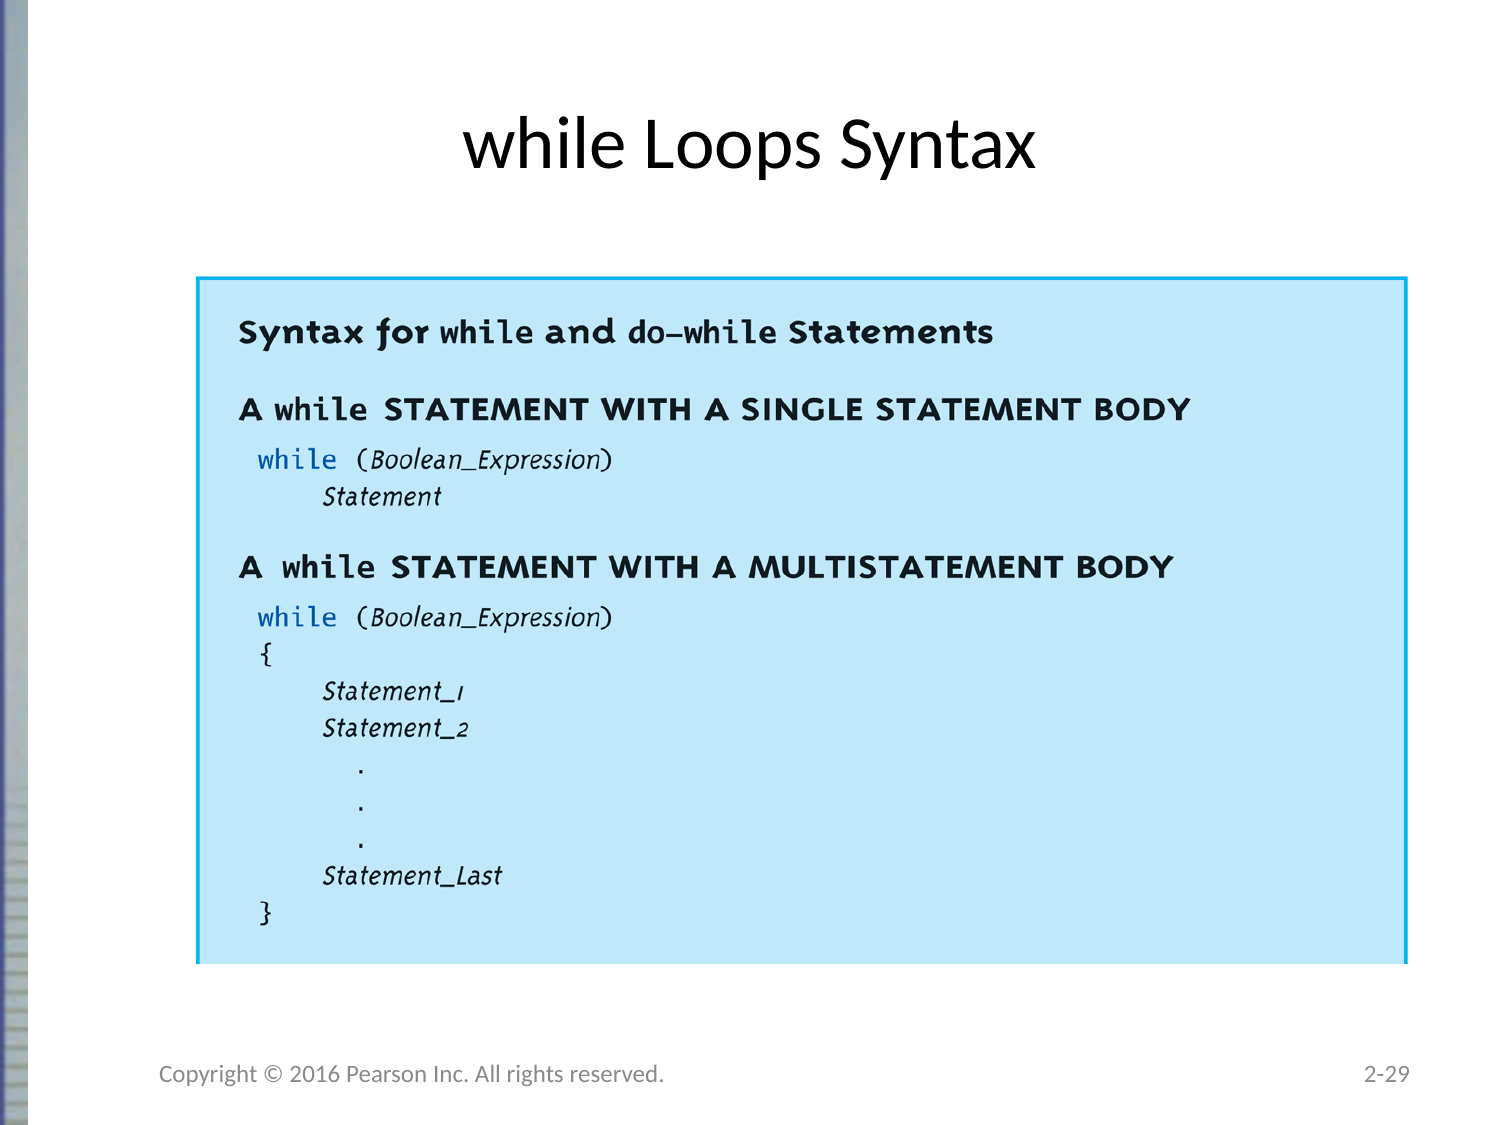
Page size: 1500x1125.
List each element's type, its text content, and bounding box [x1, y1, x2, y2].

slide_number 2-29 [1074, 1042, 1425, 1103]
picture [0, 0, 28, 1125]
footer Copyright © 2016 Pearson Inc. All rights reserved. [75, 1042, 750, 1103]
picture [165, 259, 1438, 981]
title while Loops Syntax [75, 45, 1425, 233]
